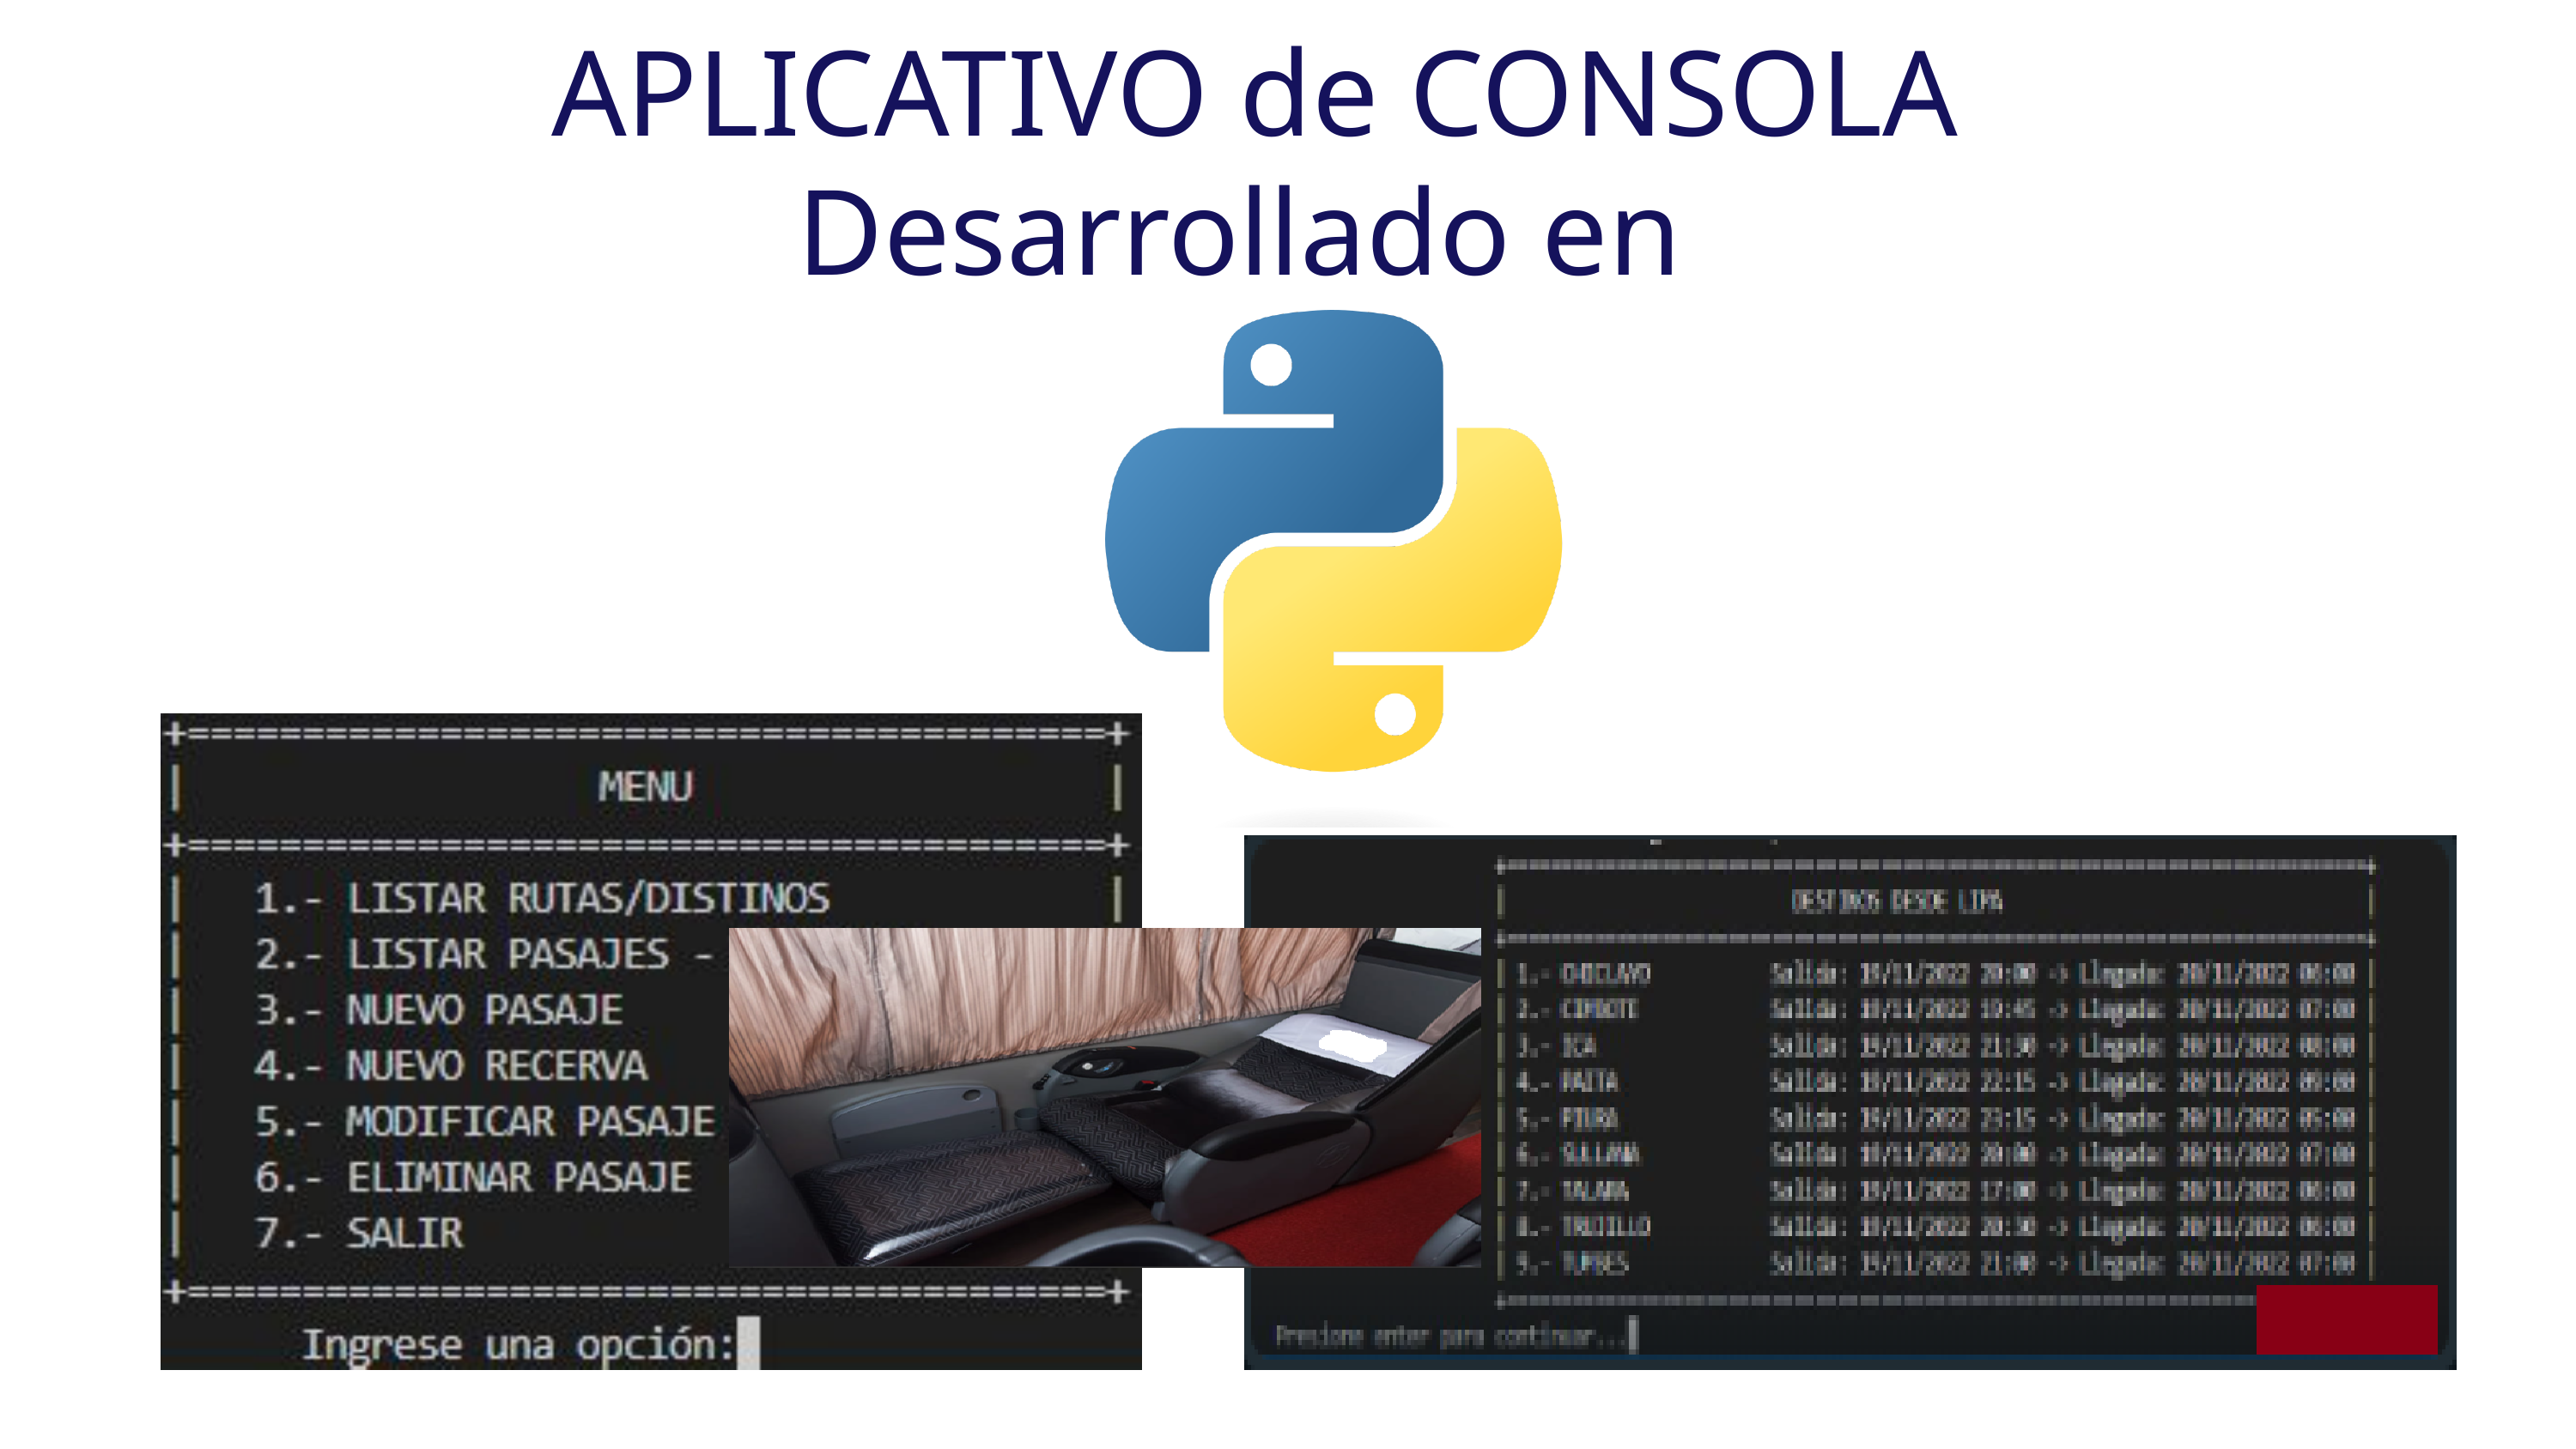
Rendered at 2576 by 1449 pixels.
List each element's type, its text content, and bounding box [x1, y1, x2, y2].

picture [161, 309, 2458, 1370]
text_box Desarrollado en [0, 187, 2515, 300]
text_box APLICATIVO de CONSOLA [0, 48, 2515, 160]
